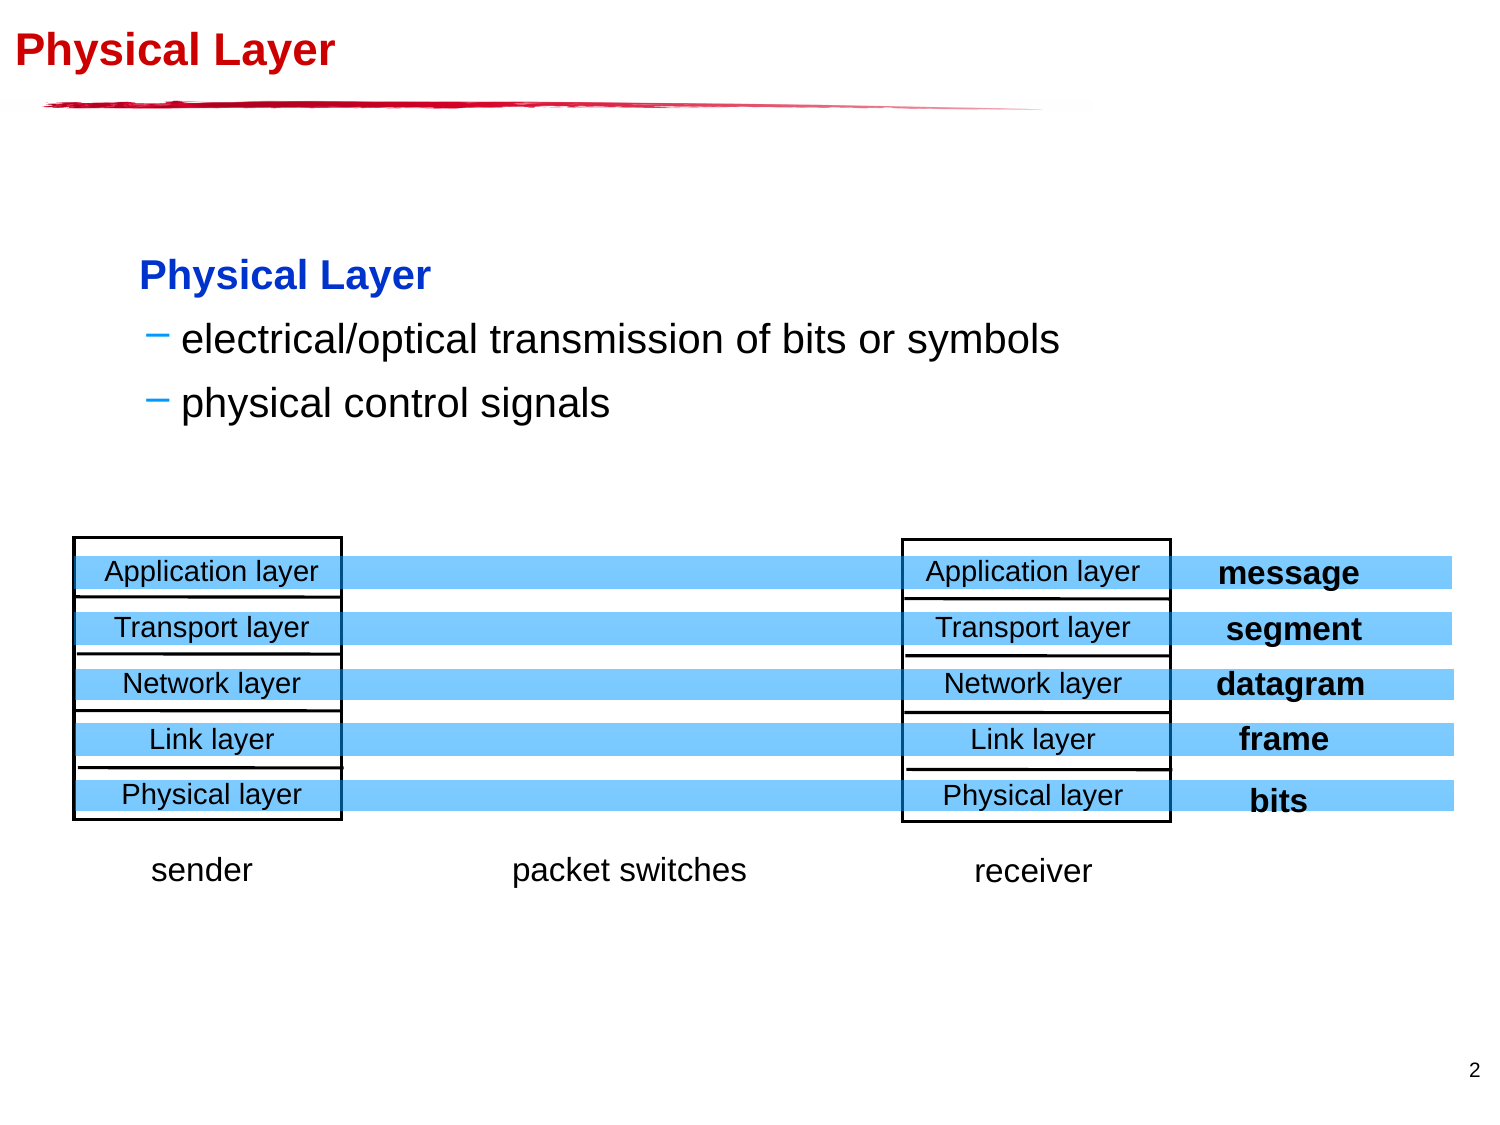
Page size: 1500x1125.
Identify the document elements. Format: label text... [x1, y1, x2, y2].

title Physical Layer [0, 12, 1388, 125]
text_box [72, 537, 1454, 898]
list Physical Layer electrical/optical transmission of bits or symbols physical control signals [112, 240, 1275, 537]
